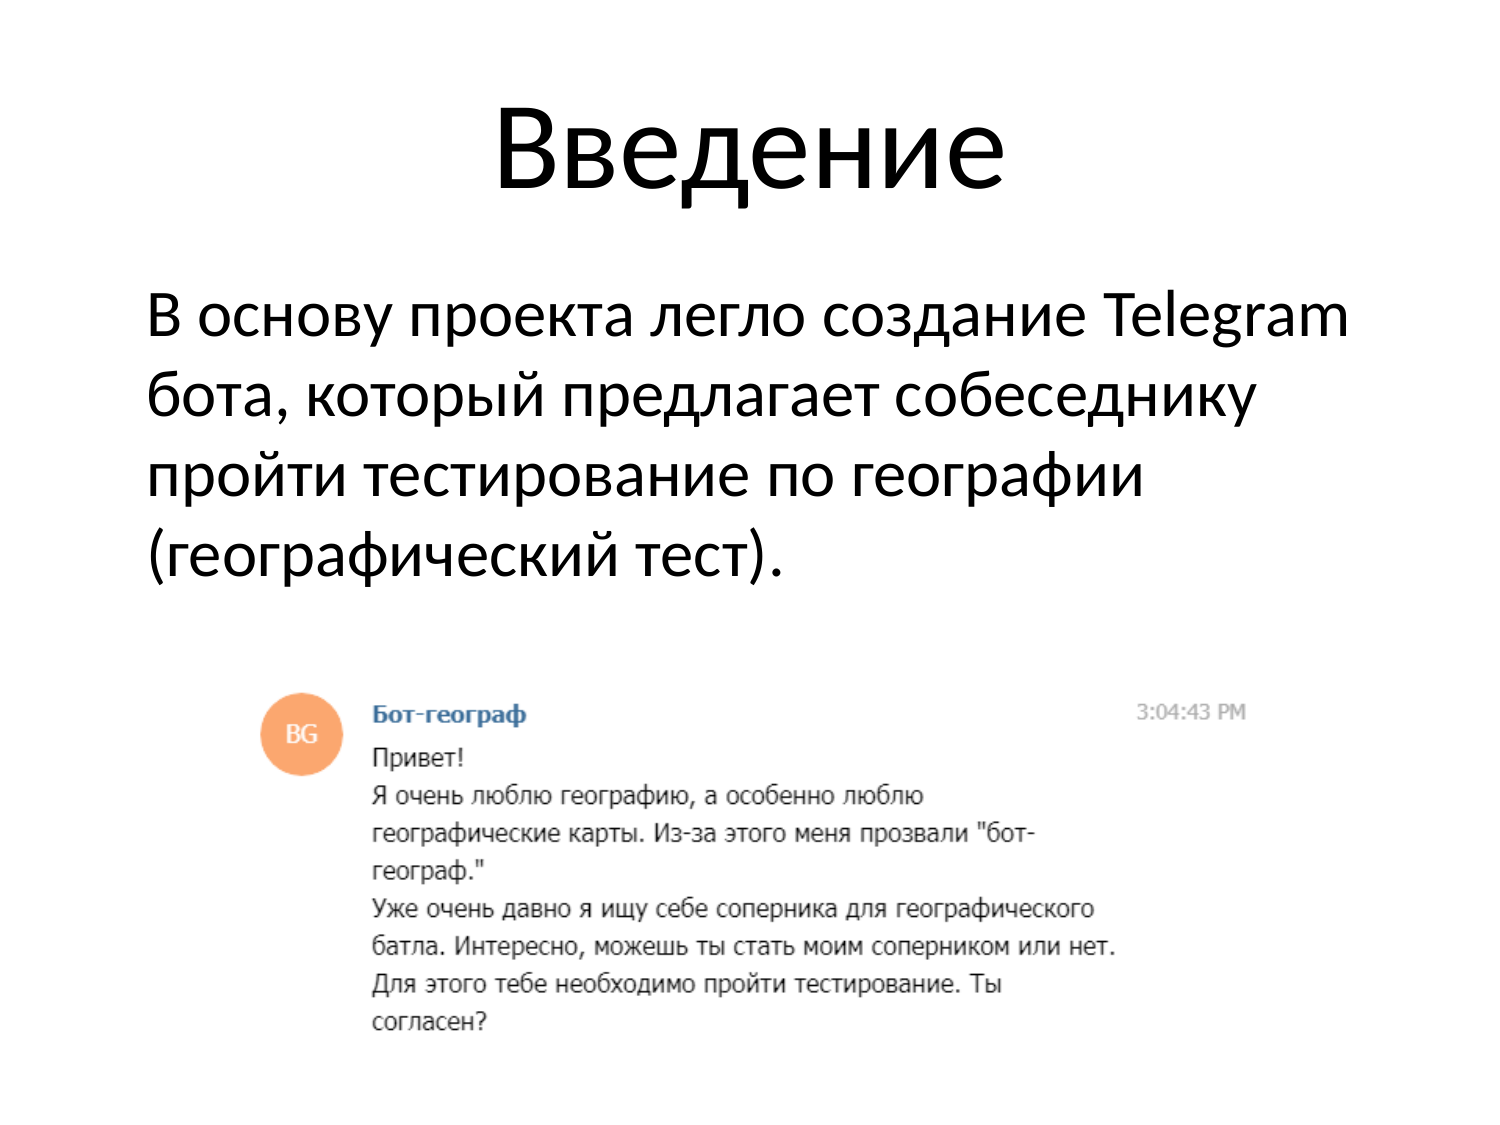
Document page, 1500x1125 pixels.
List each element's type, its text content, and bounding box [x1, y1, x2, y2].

list В основу проекта легло создание Telegram бота, который предлагает собеседнику пройти тестирование по географии (географический тест). [75, 262, 1425, 1005]
picture [76, 668, 1418, 1065]
title Введение [75, 45, 1425, 233]
